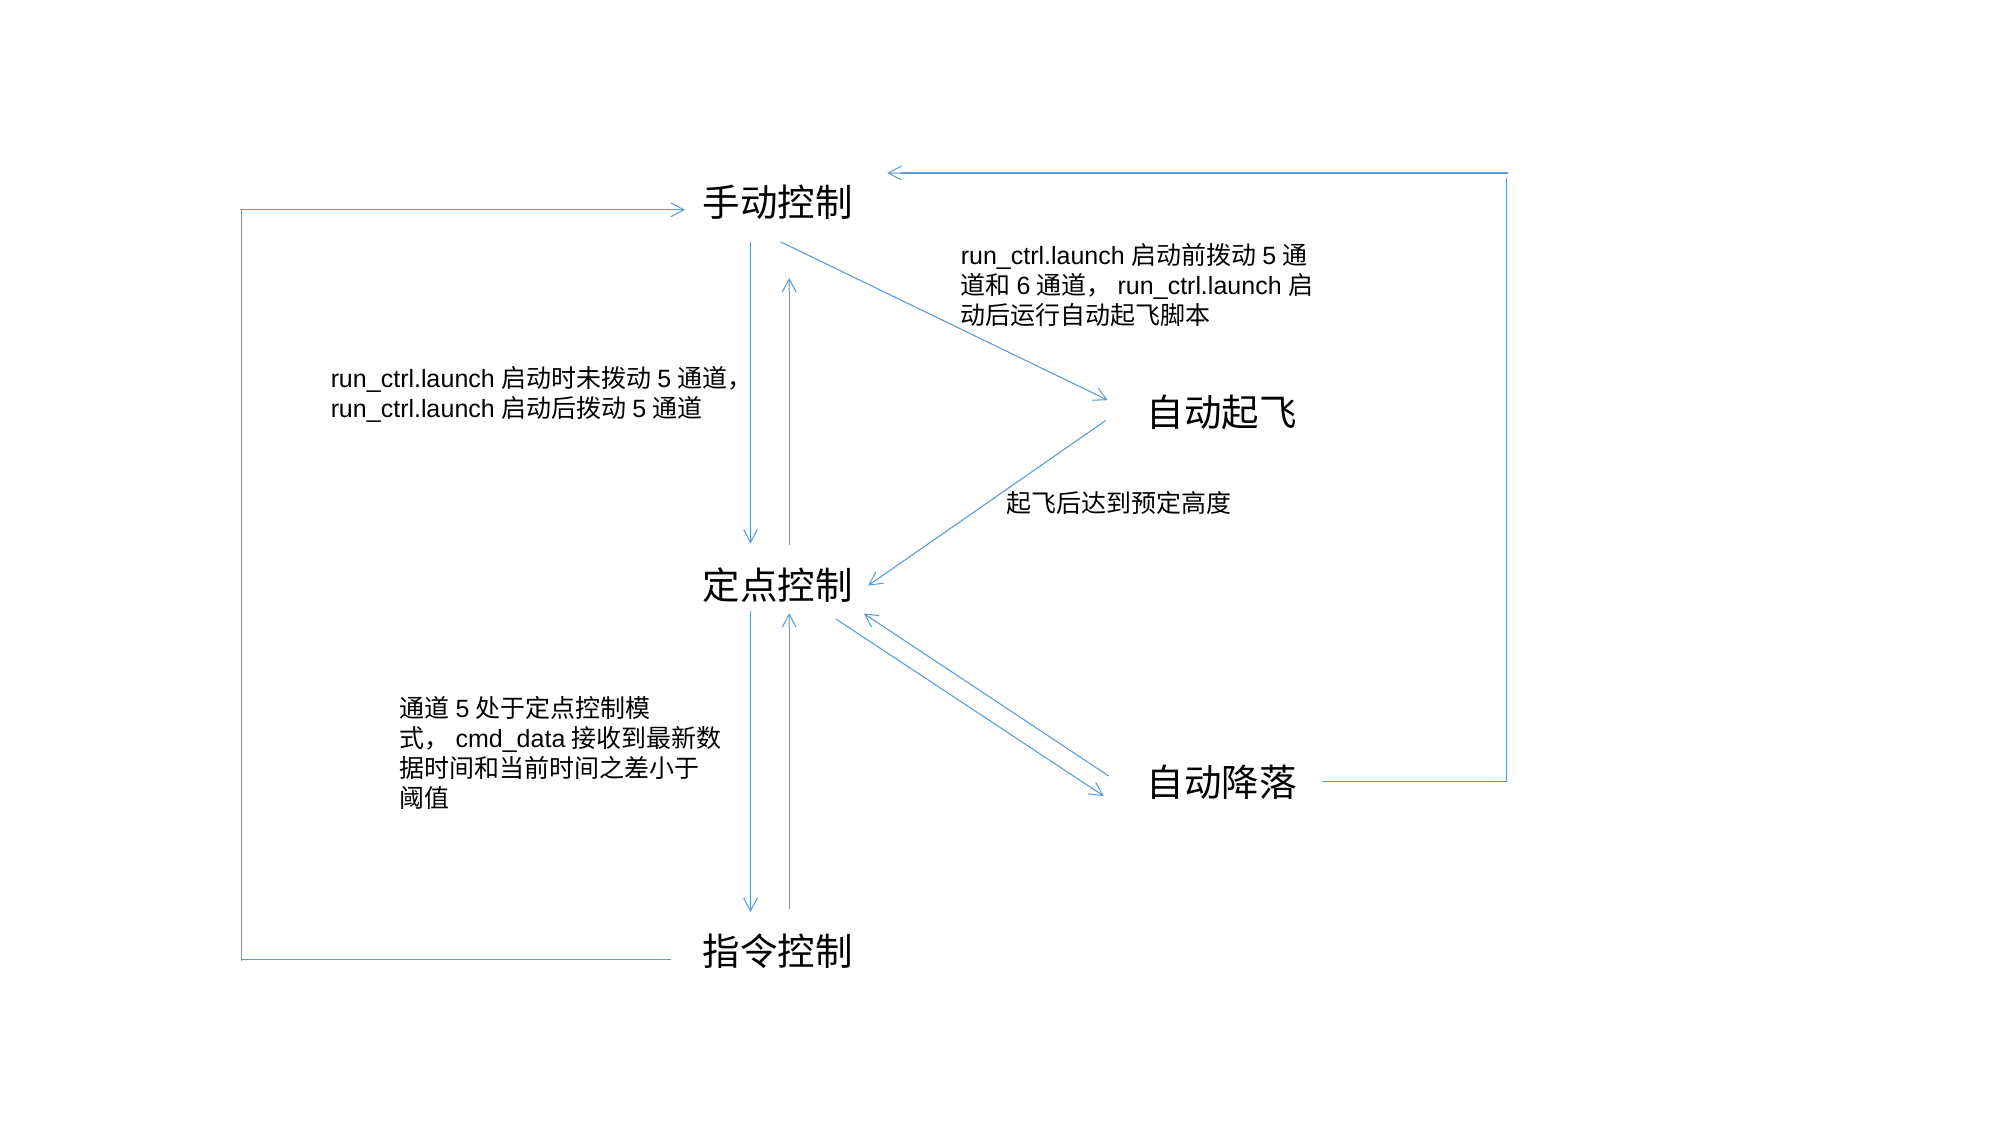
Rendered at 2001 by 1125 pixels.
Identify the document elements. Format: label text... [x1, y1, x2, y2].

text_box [868, 420, 1106, 586]
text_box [836, 619, 1104, 796]
text_box run_ctrl.launch启动前拨动5通道和6通道，run_ctrl.launch启动后运行自动起飞脚本 [946, 231, 1335, 337]
text_box run_ctrl.launch启动时未拨动5通道，run_ctrl.launch启动后拨动5通道 [316, 354, 750, 430]
text_box 自动起飞 [1131, 381, 1335, 442]
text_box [863, 613, 1109, 776]
text_box 手动控制 [687, 171, 891, 232]
text_box 起飞后达到预定高度 [1106, 480, 1263, 526]
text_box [780, 241, 1108, 401]
text_box 定点控制 [687, 554, 891, 615]
text_box 自动降落 [1131, 751, 1335, 812]
text_box 指令控制 [687, 920, 891, 981]
text_box 通道5处于定点控制模式，cmd_data接收到最新数据时间和当前时间之差小于阈值 [384, 685, 738, 820]
